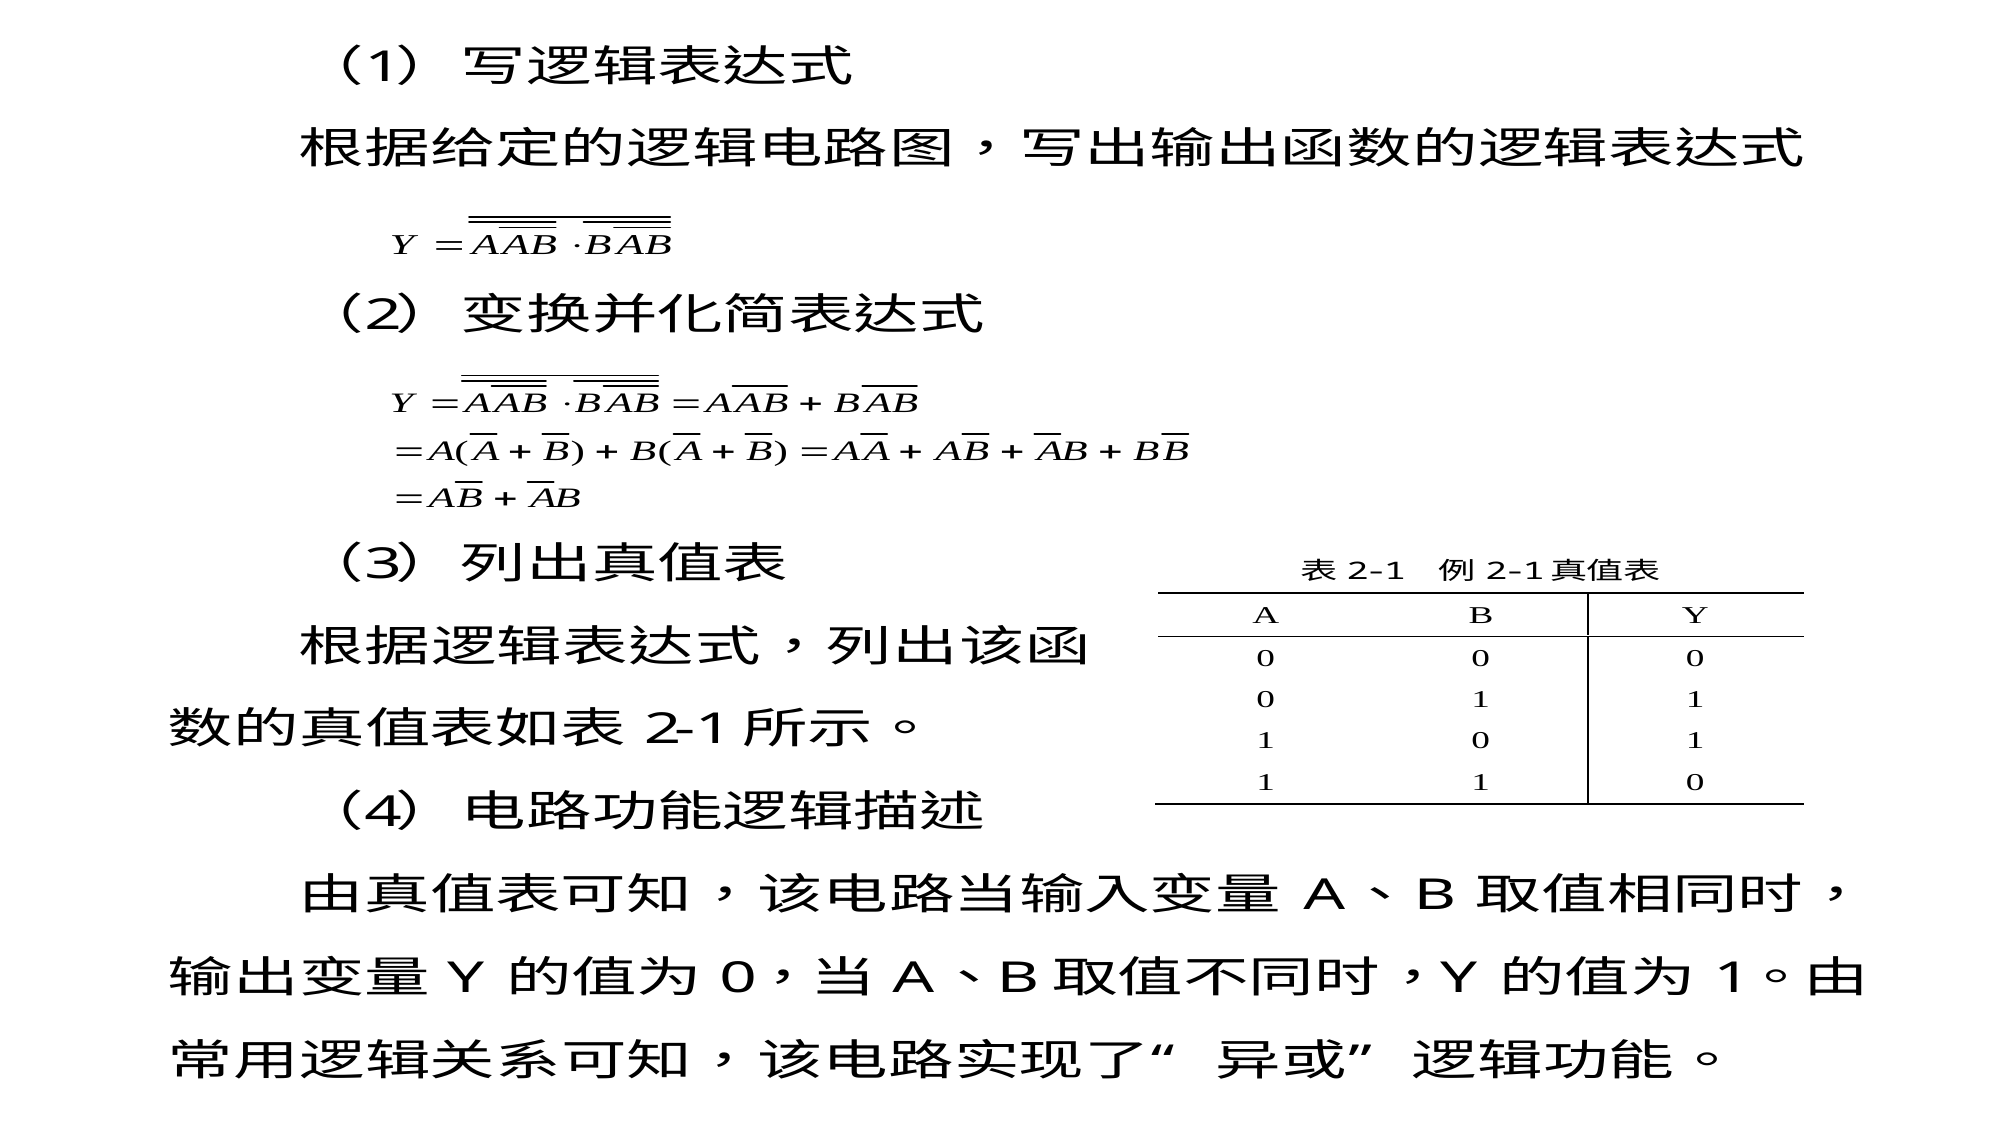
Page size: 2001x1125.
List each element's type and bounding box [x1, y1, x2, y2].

picture [167, 26, 1865, 1106]
